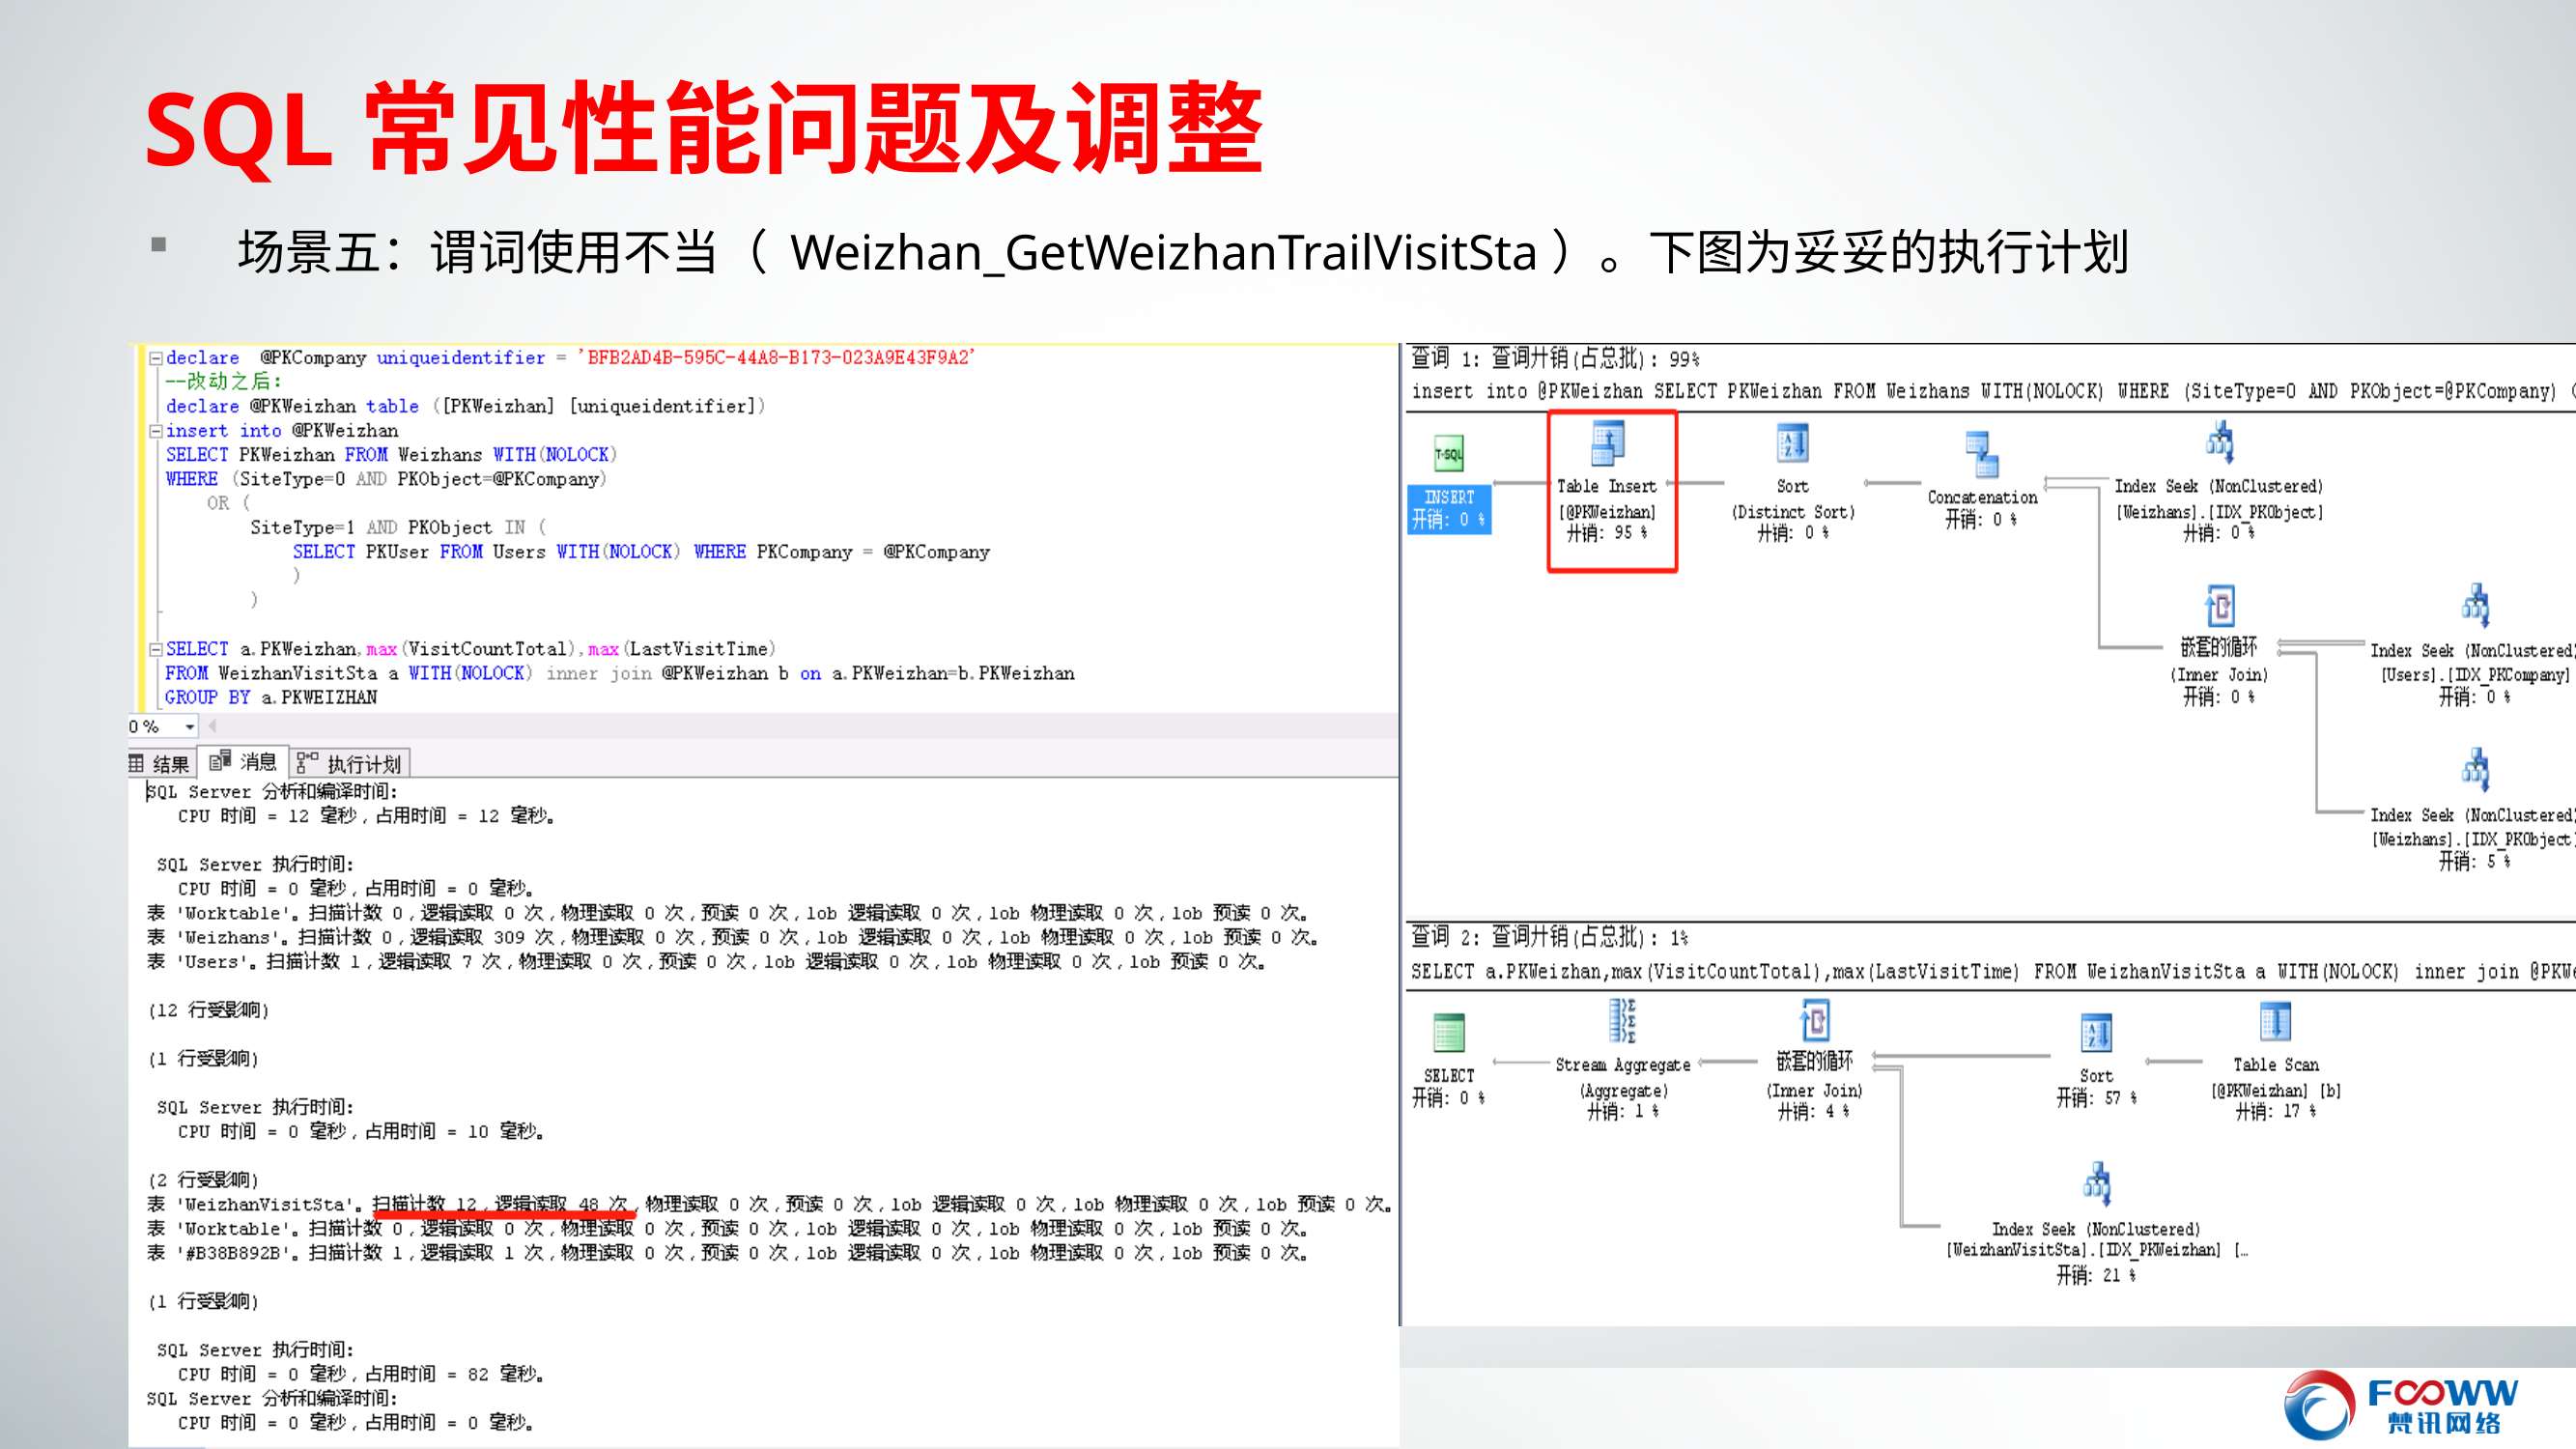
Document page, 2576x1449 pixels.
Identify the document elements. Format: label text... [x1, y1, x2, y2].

list 场景五：谓词使用不当（ Weizhan_GetWeizhanTrailVisitSta）。下图为妥妥的执行计划 [128, 221, 2448, 342]
title SQL常见性能问题及调整 [128, 58, 2448, 186]
picture [0, 0, 2576, 1449]
